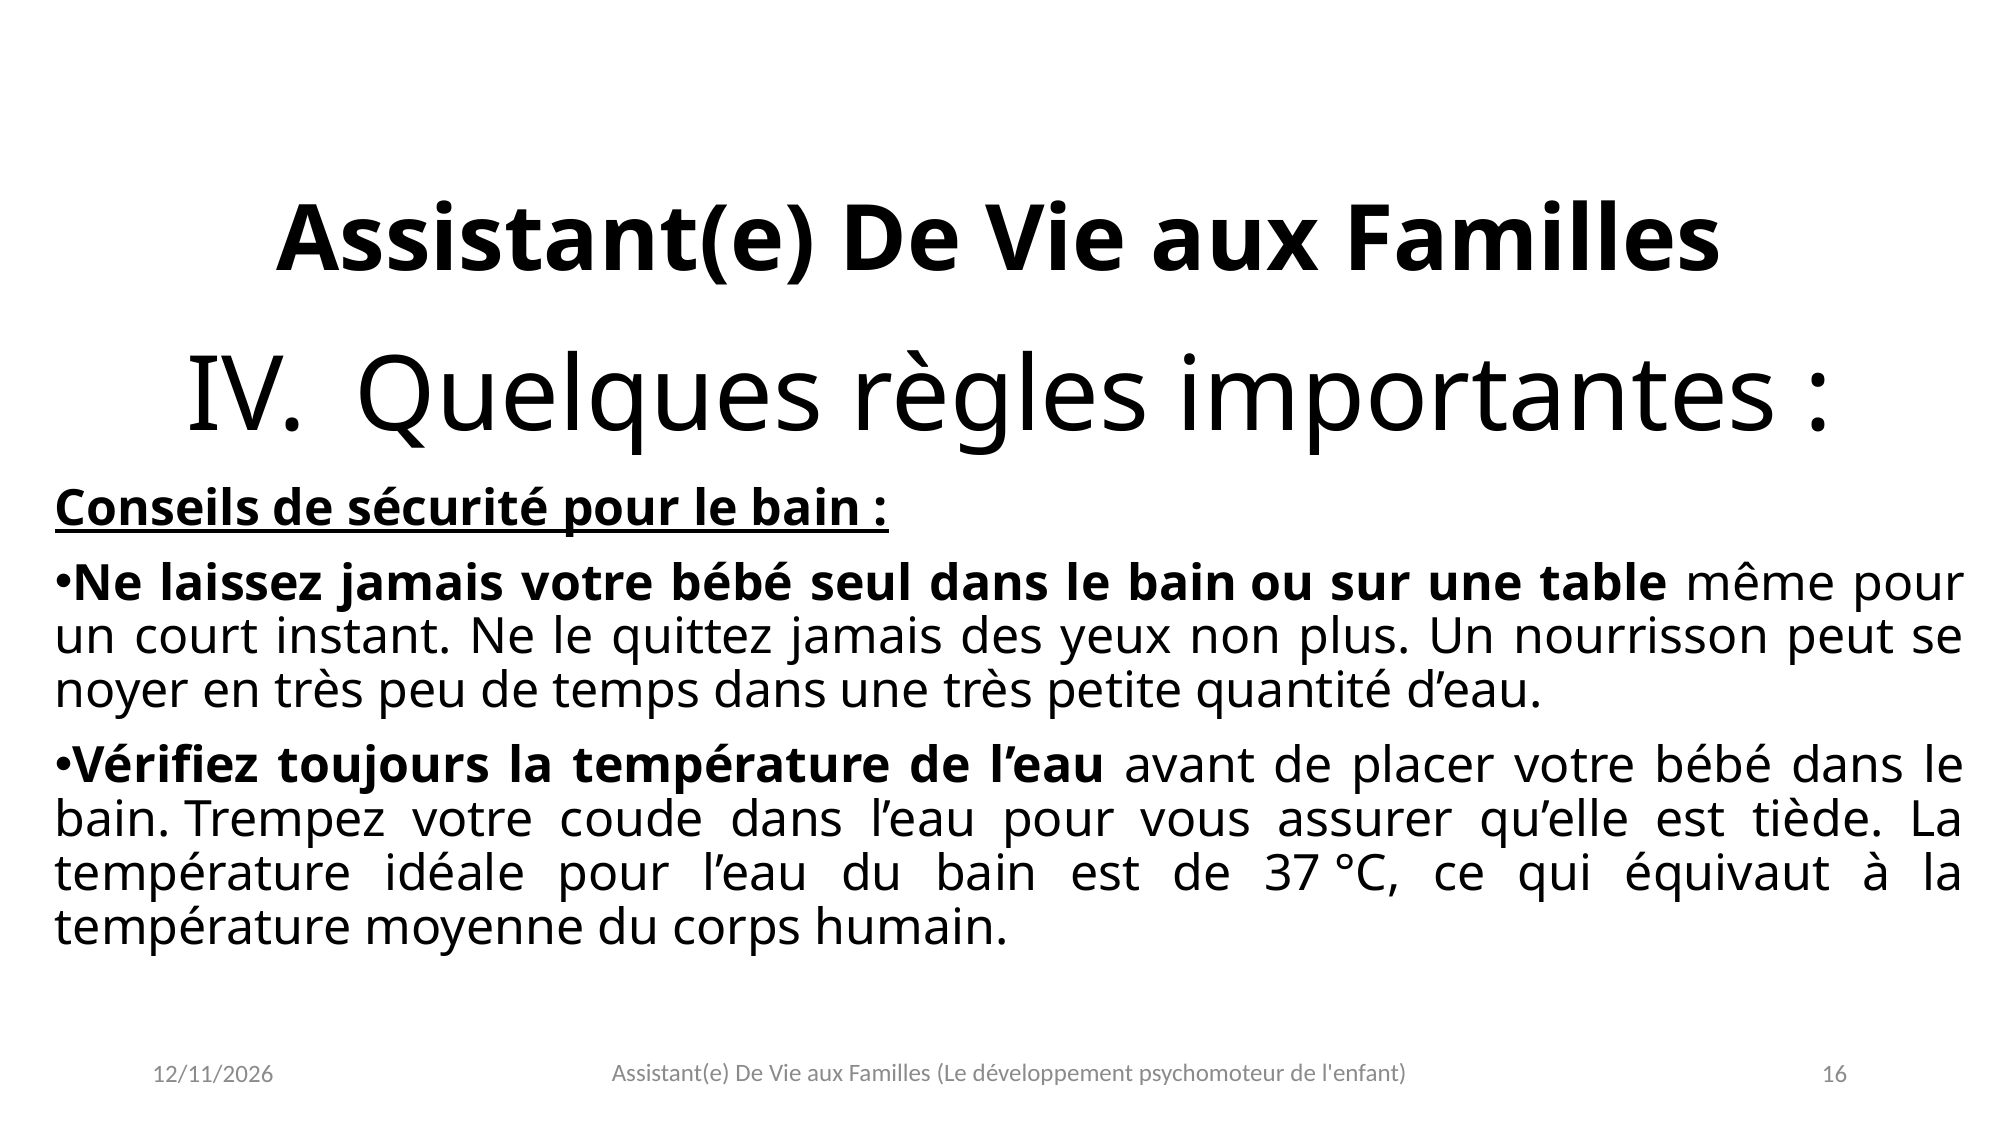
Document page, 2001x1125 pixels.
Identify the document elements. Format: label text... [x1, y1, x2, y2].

footer Assistant(e) De Vie aux Familles (Le développement psychomoteur de l'enfant) [589, 1042, 1412, 1102]
text_box Assistant(e) De Vie aux Familles [249, 184, 1750, 369]
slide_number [137, 1042, 588, 1103]
slide_number 16 [1412, 1042, 1863, 1103]
title Quelques règles importantes : [154, 170, 1866, 461]
subtitle Conseils de sécurité pour le bain : Ne laissez jamais votre bébé seul dans le bain ou sur une table même pour un court instant. Ne le quittez jamais des yeux non plus. Un nourrisson peut se noyer en très peu de temps dans une très petite quantité d’eau. Vérifiez toujours la température de l’eau avant de placer votre bébé dans le bain. Trempez votre coude dans l’eau pour vous assurer qu’elle est tiède. La température idéale pour l’eau du bain est de 37 °C, ce qui équivaut à la température moyenne du corps humain. [39, 474, 1981, 1042]
